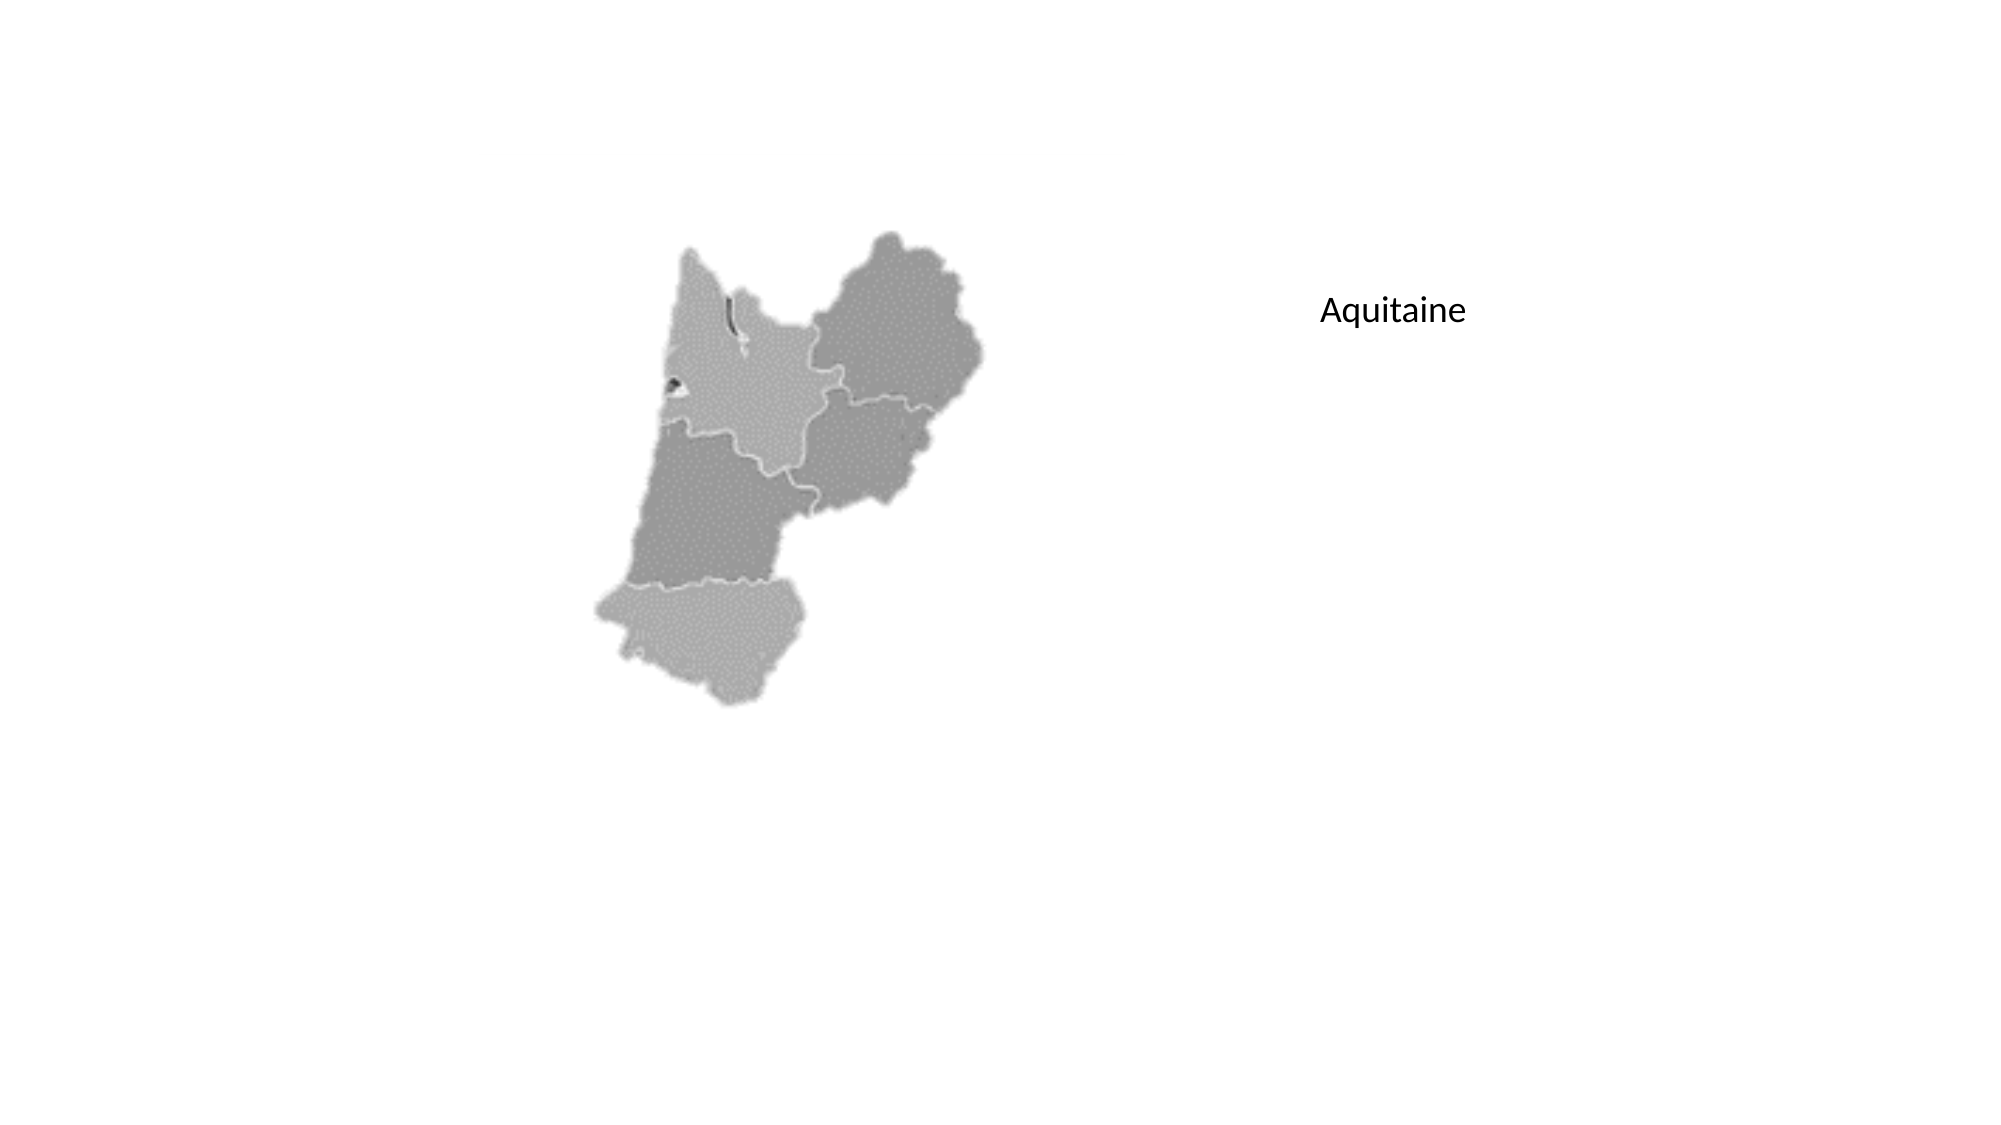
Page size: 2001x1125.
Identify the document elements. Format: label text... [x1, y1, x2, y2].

text_box Aquitaine [1305, 277, 1622, 337]
picture [478, 153, 1125, 825]
